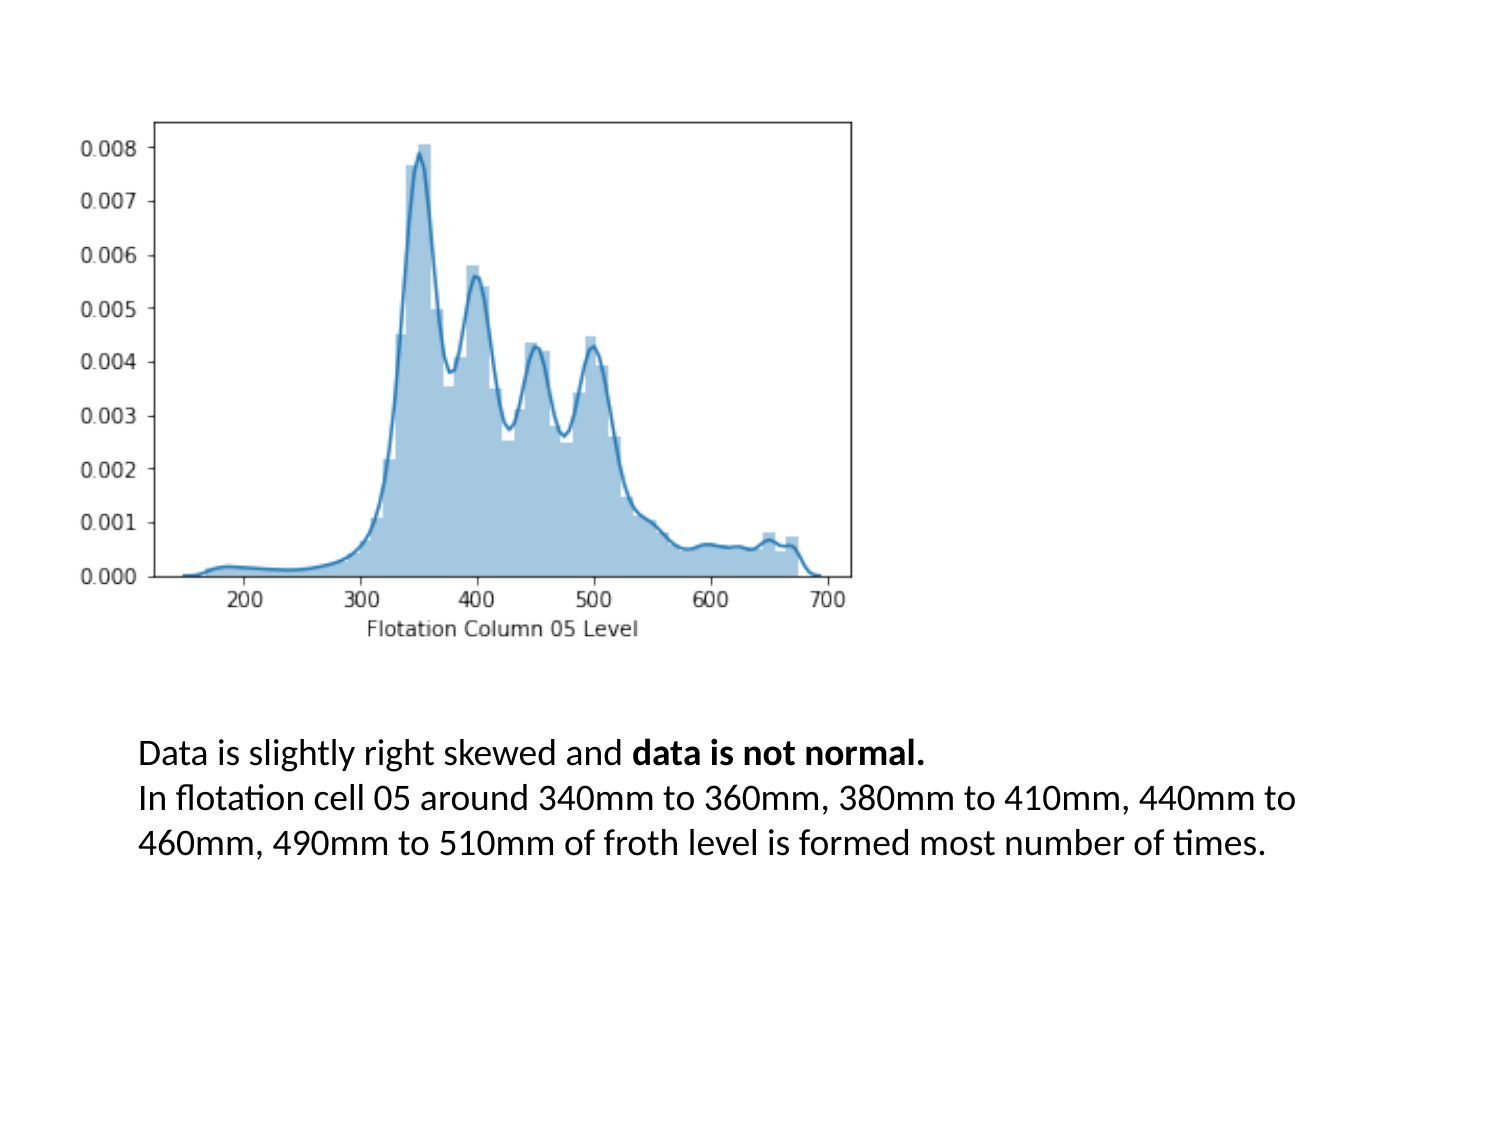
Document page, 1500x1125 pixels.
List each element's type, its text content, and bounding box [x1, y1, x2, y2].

picture [64, 101, 874, 657]
text_box Data is slightly right skewed and data is not normal. In flotation cell 05 around 340mm to 360mm, 380mm to 410mm, 440mm to 460mm, 490mm to 510mm of froth level is formed most number of times. [123, 720, 1447, 871]
